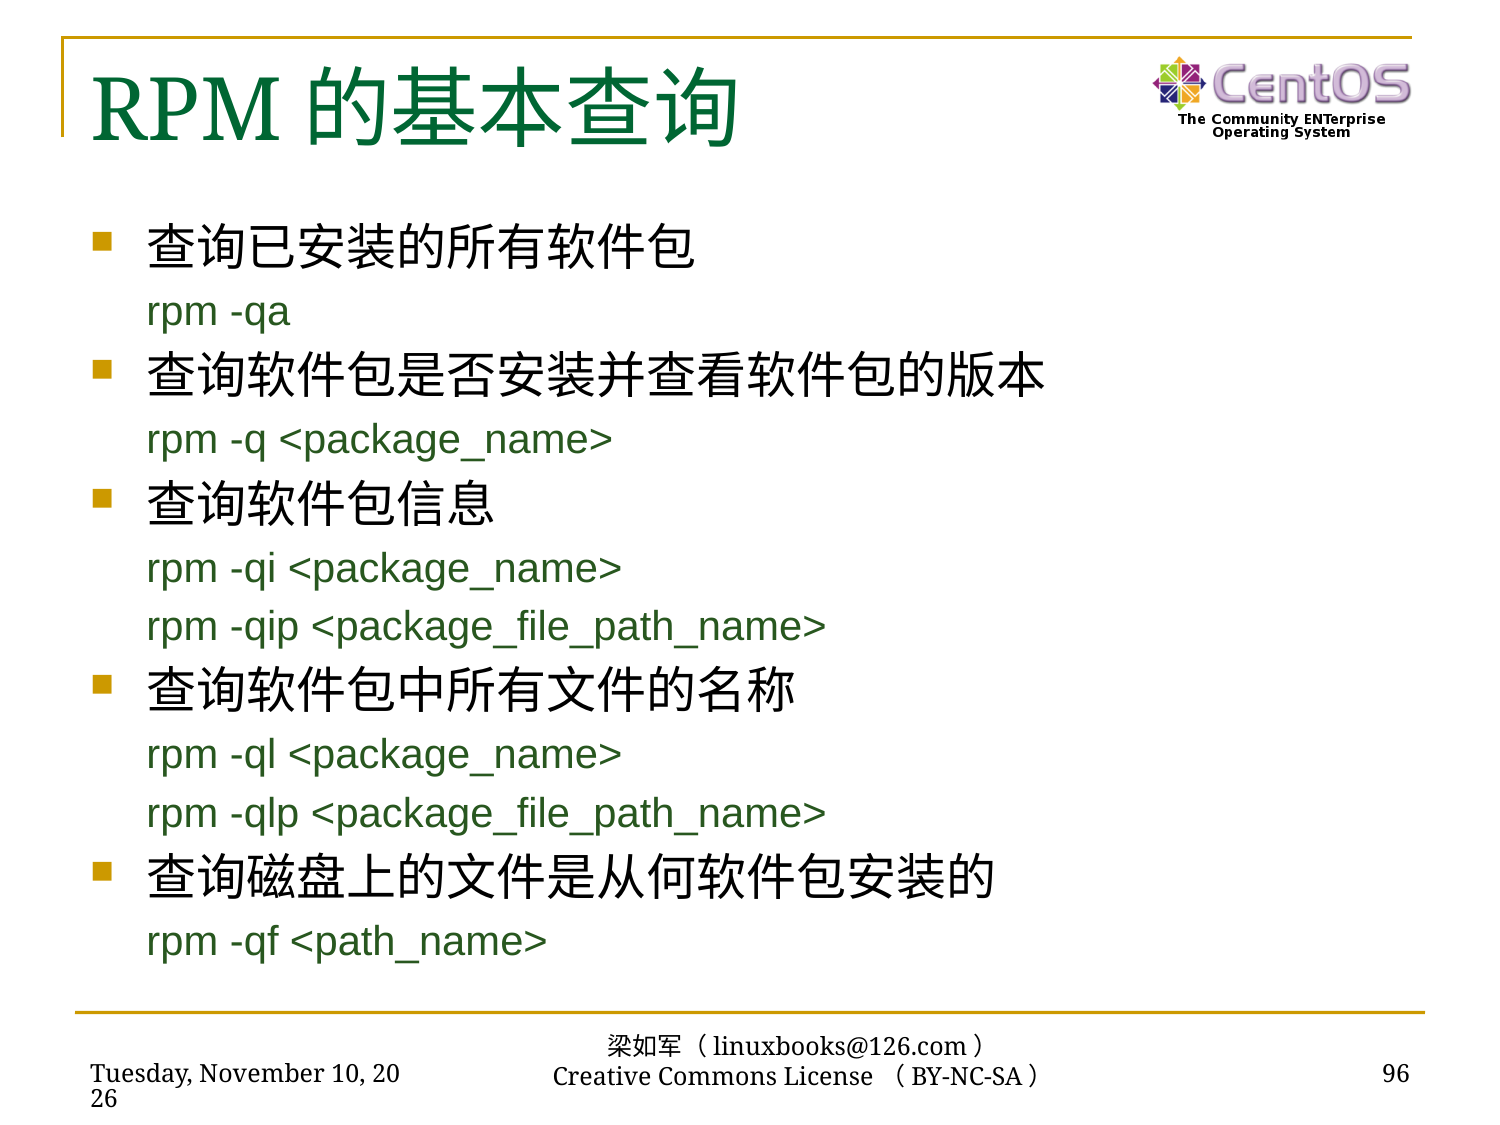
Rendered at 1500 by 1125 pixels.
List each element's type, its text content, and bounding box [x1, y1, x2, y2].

footer 梁如军（linuxbooks@126.com） Creative Commons License（BY-NC-SA） [359, 1022, 1247, 1099]
list 查询已安装的所有软件包 rpm -qa 查询软件包是否安装并查看软件包的版本 rpm -q <package_name> 查询软件包信息 rpm -qi <package_name> rpm -qip <package_file_path_name> 查询软件包中所有文件的名称 rpm -ql <package_name> rpm -qlp <package_file_path_name> 查询磁盘上的文件是从何软件包安装的 rpm -qf <path_name> [74, 207, 1426, 1006]
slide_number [74, 1023, 426, 1100]
title RPM的基本查询 [74, 45, 1426, 207]
slide_number 96 [1074, 1023, 1426, 1100]
